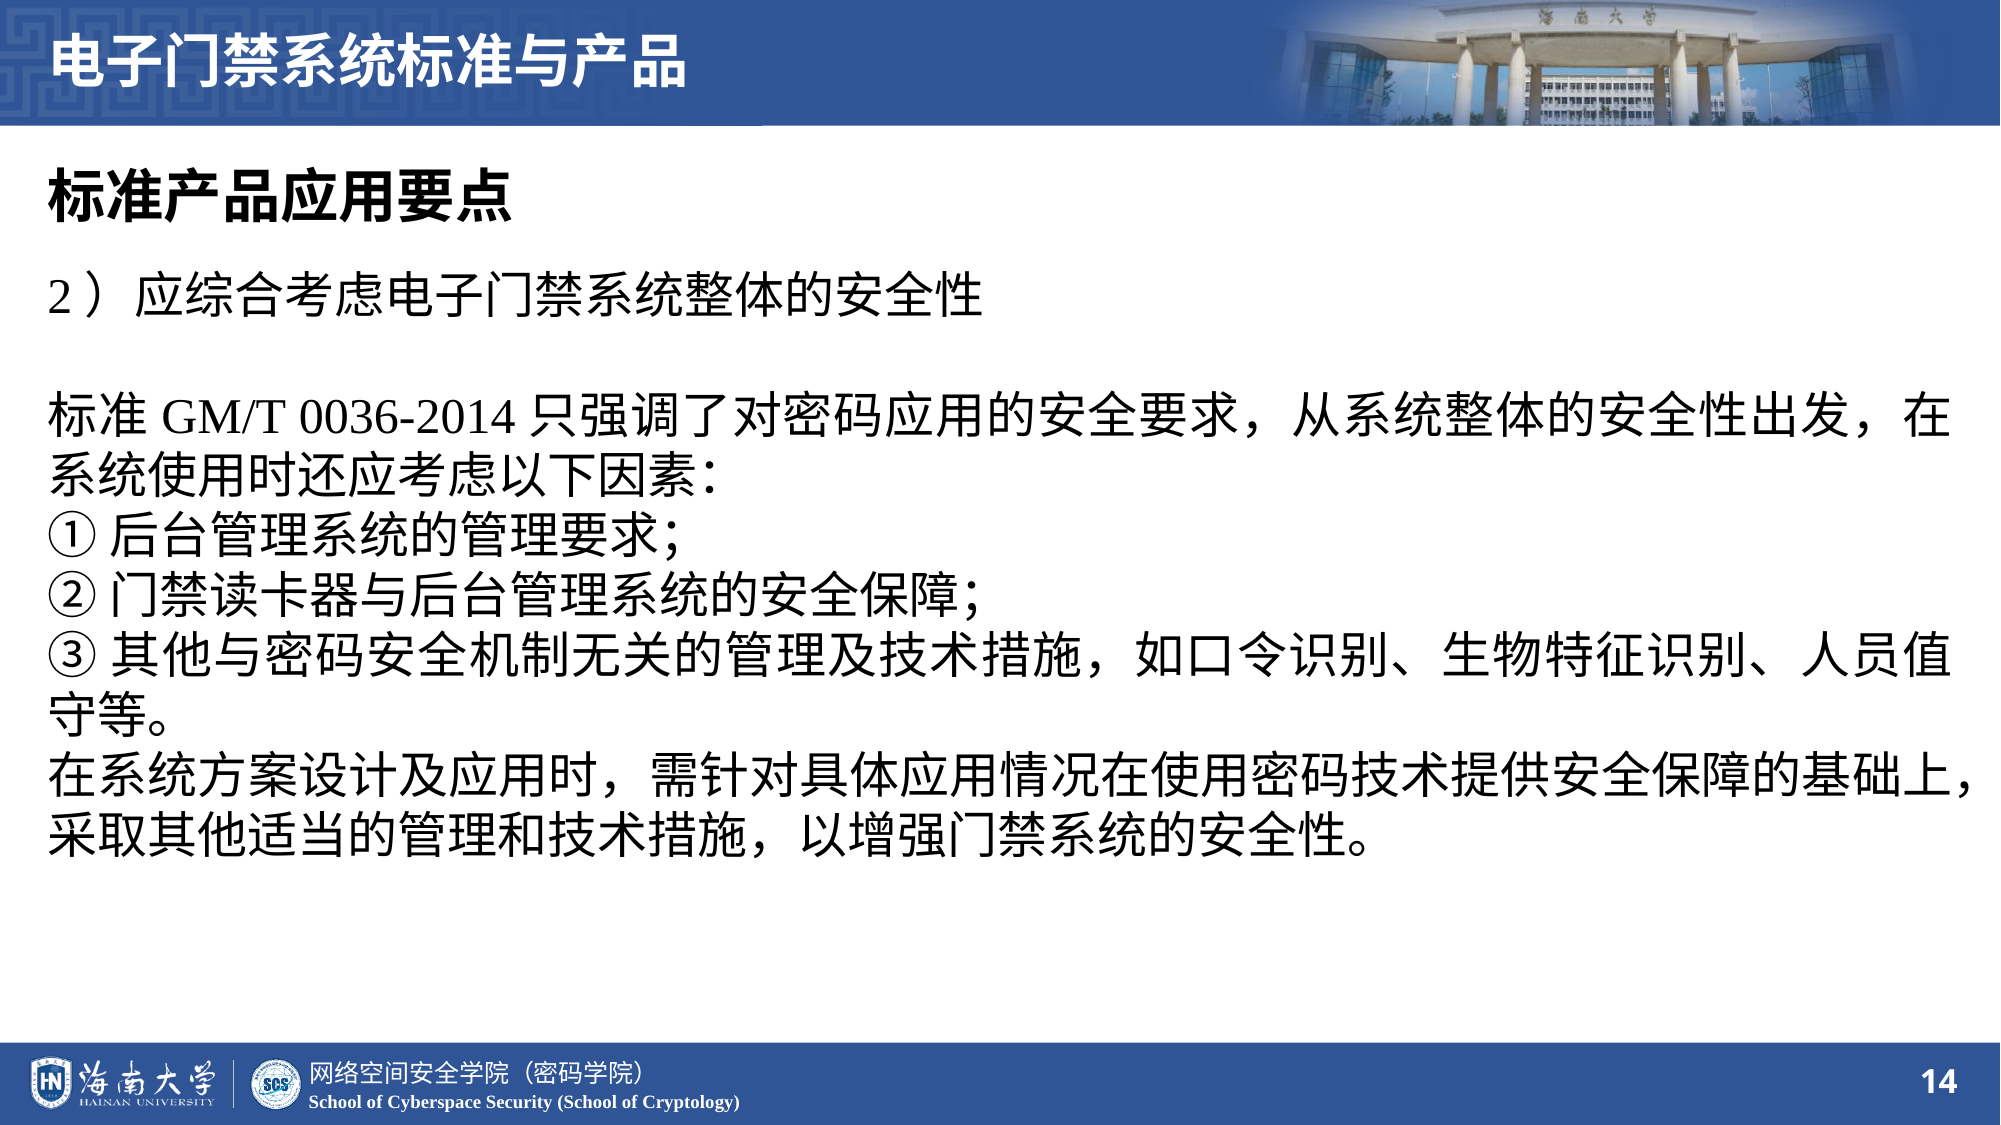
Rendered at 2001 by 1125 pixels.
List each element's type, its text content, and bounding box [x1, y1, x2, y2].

picture [27, 1054, 219, 1113]
list 电子门禁系统标准与产品 [32, 17, 1297, 109]
list 2）应综合考虑电子门禁系统整体的安全性 标准GM/T 0036-2014只强调了对密码应用的安全要求，从系统整体的安全性出发，在系统使用时还应考虑以下因素： ①后台管理系统的管理要求； ②门禁读卡器与后台管理系统的安全保障； ③其他与密码安全机制无关的管理及技术措施，如口令识别、生物特征识别、人员值守等。 在系统方案设计及应用时，需针对具体应用情况在使用密码技术提供安全保障的基础上，采取其他适当的管理和技术措施，以增强门禁系统的安全性。 [32, 255, 1968, 997]
slide_number 14 [1522, 1053, 1973, 1114]
list 标准产品应用要点 [32, 151, 1968, 245]
picture [1190, 0, 2000, 126]
picture [245, 1053, 306, 1114]
